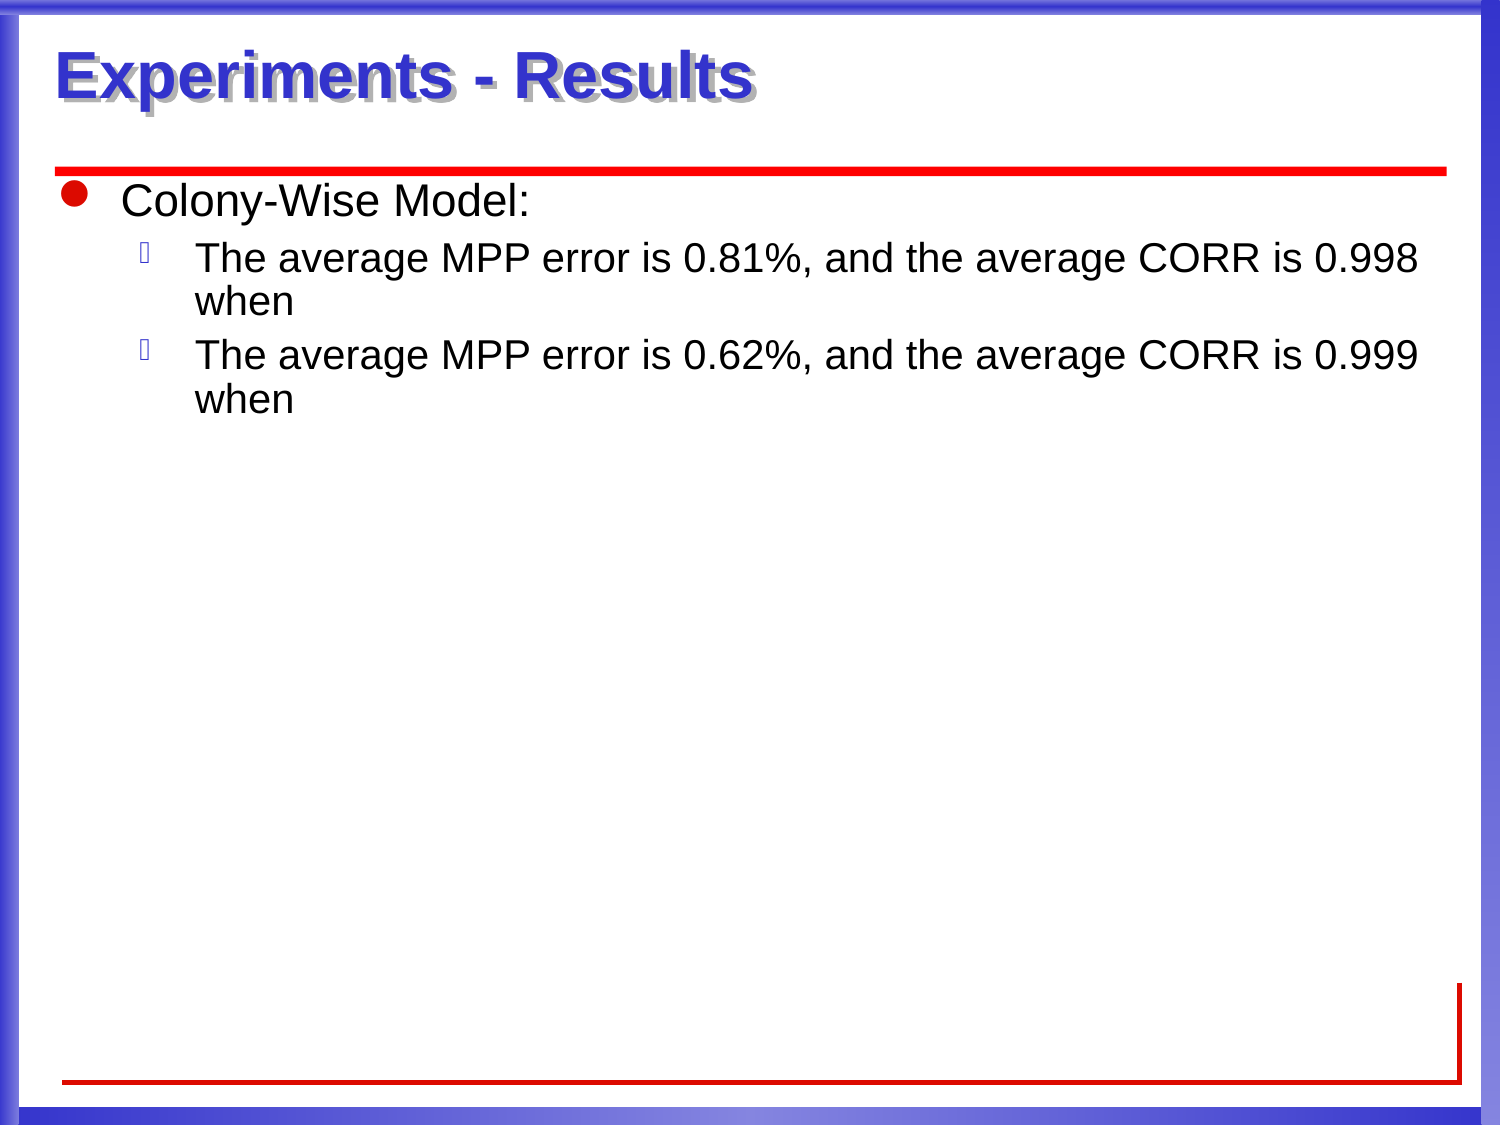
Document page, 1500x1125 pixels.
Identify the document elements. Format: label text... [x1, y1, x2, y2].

title Experiments - Results [54, 21, 1450, 134]
